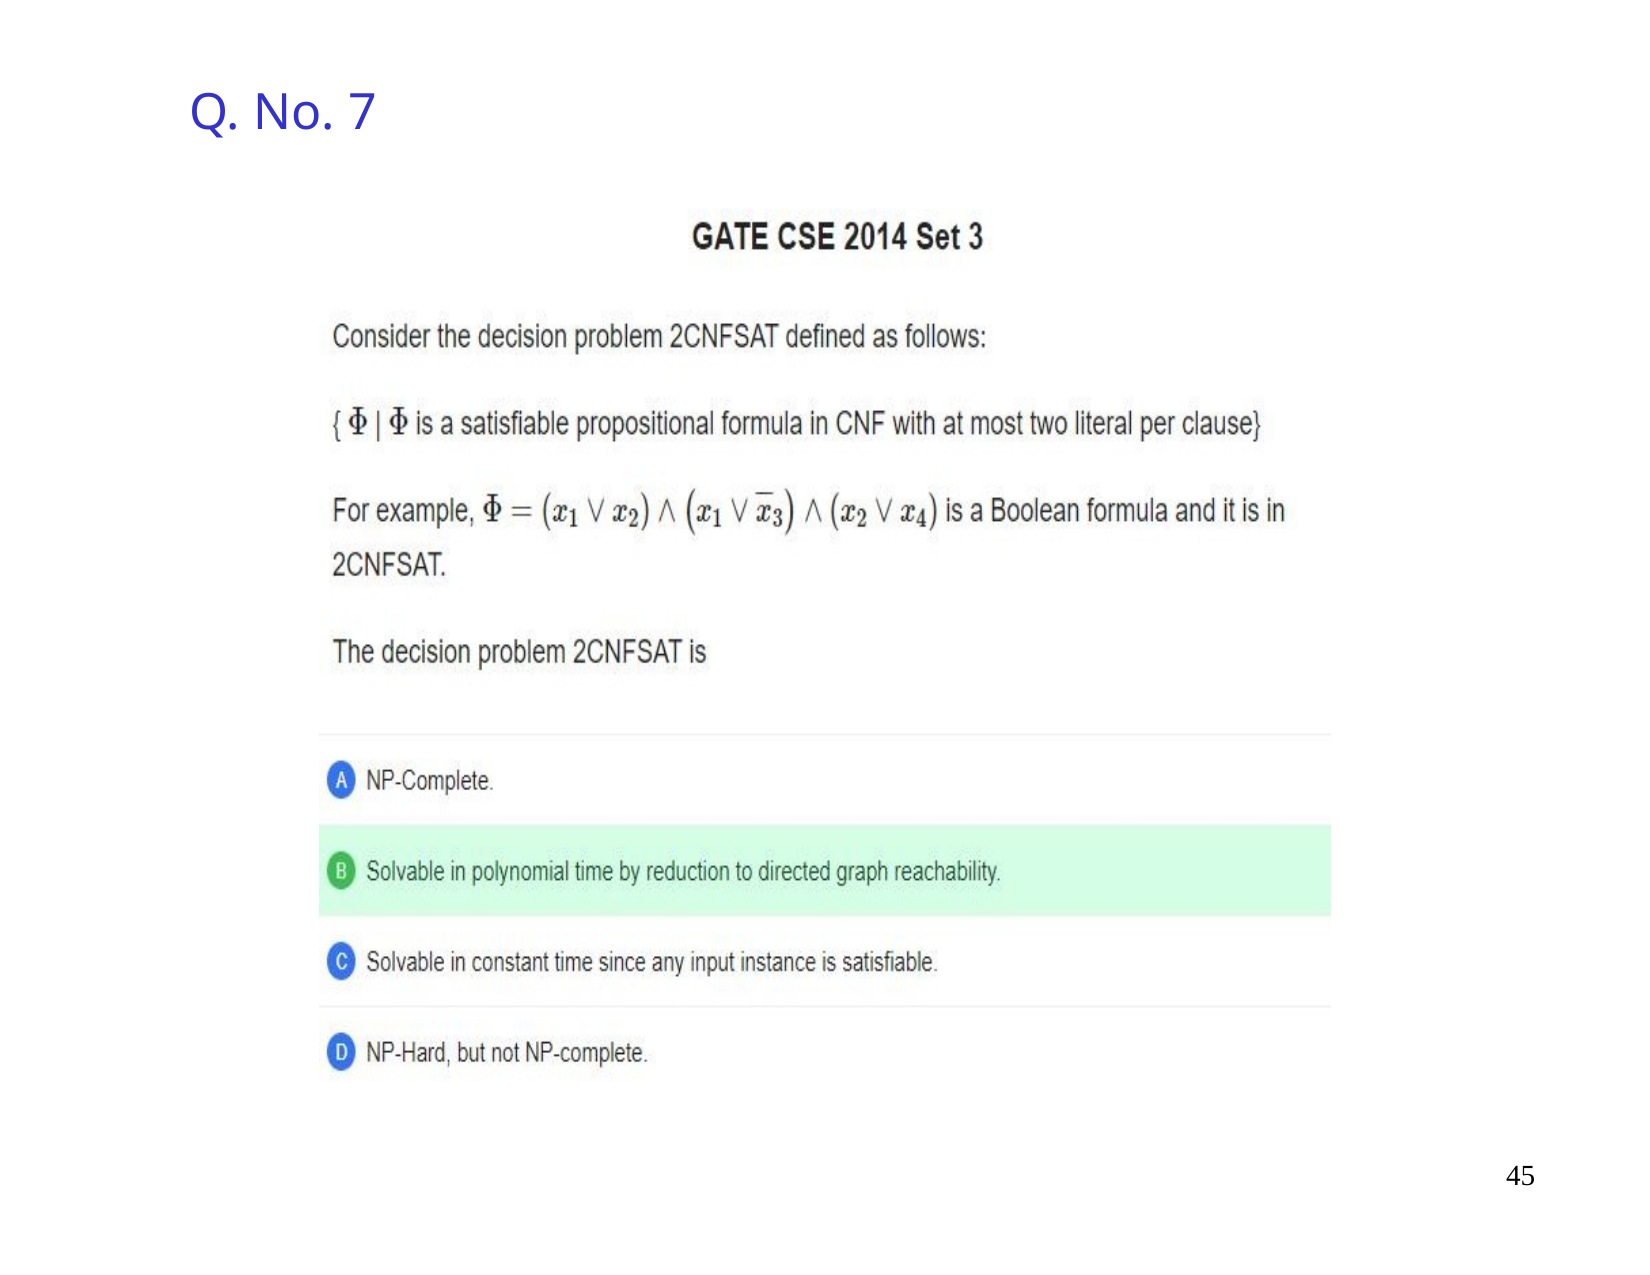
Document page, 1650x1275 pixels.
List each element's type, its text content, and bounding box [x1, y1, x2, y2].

slide_number 45 [1499, 1157, 1542, 1275]
title Q. No. 7 [187, 77, 387, 293]
picture [319, 207, 1332, 1082]
